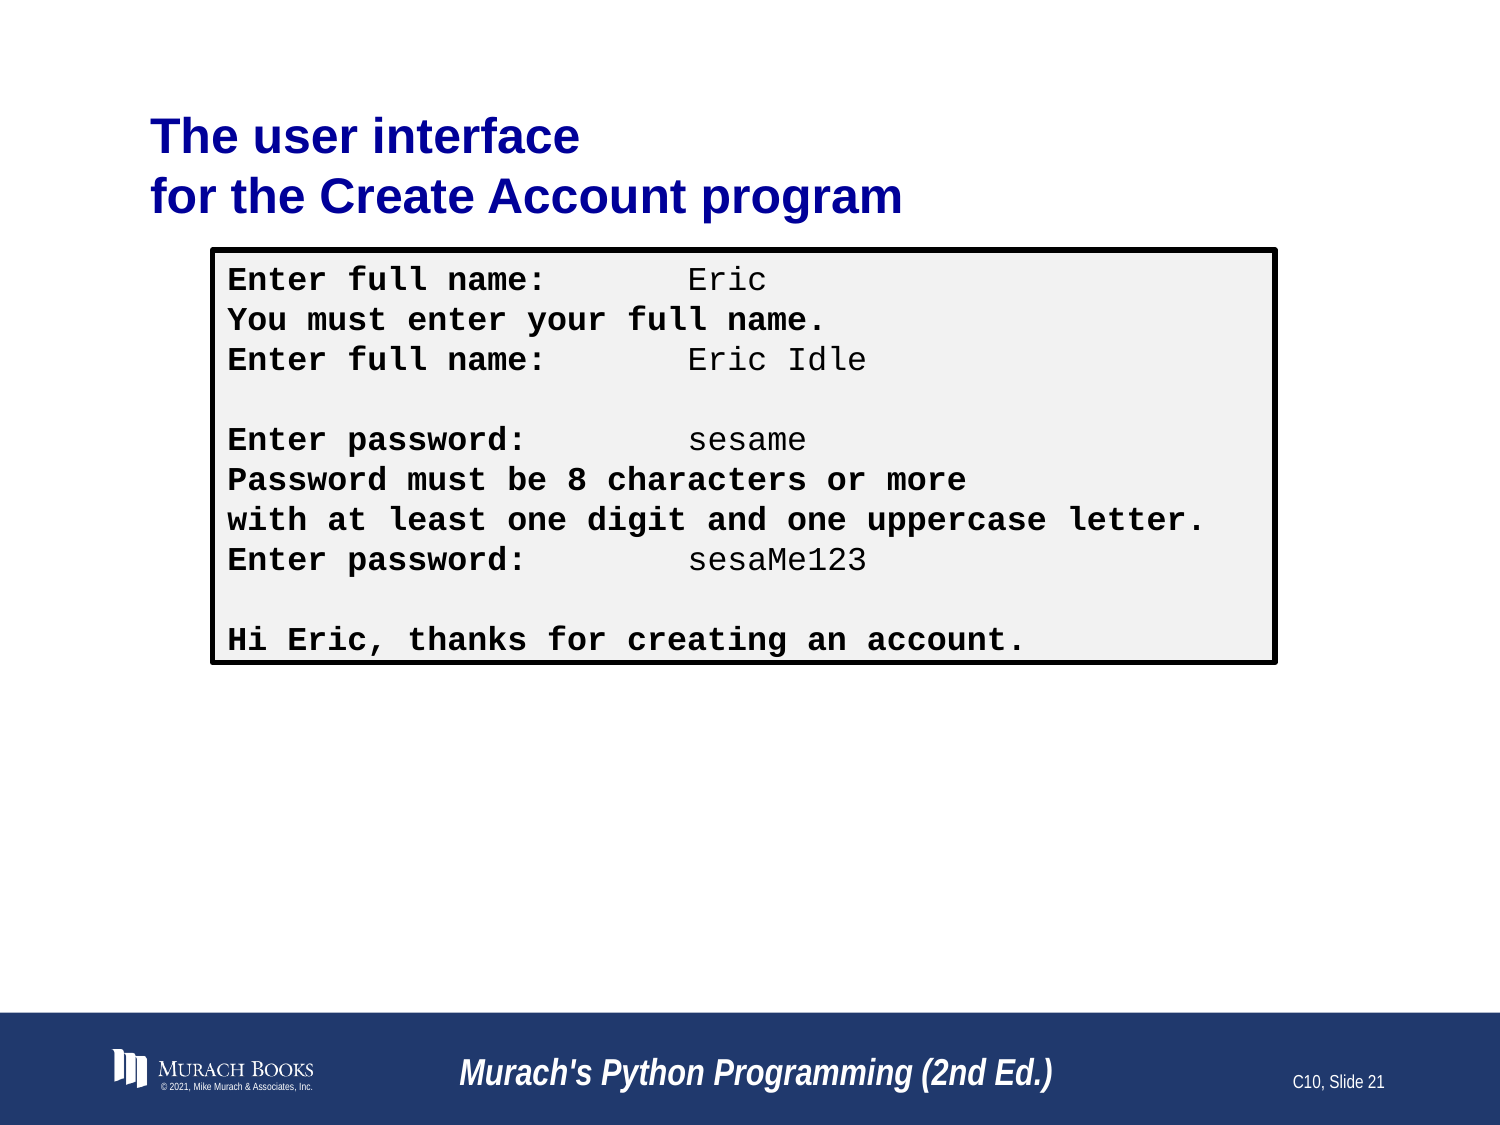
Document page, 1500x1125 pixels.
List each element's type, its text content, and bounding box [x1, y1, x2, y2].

list Enter full name: Eric You must enter your full name. Enter full name: Eric Idle Enter password: sesame Password must be 8 characters or more with at least one digit and one uppercase letter. Enter password: sesaMe123 Hi Eric, thanks for creating an account. [210, 247, 1278, 665]
title The user interface for the Create Account program [150, 102, 1350, 226]
slide_number Murach's Python Programming (2nd Ed.) [463, 1025, 1075, 1100]
footer © 2021, Mike Murach & Associates, Inc. [12, 1025, 463, 1100]
slide_number C10, Slide 21 [1087, 1025, 1400, 1100]
